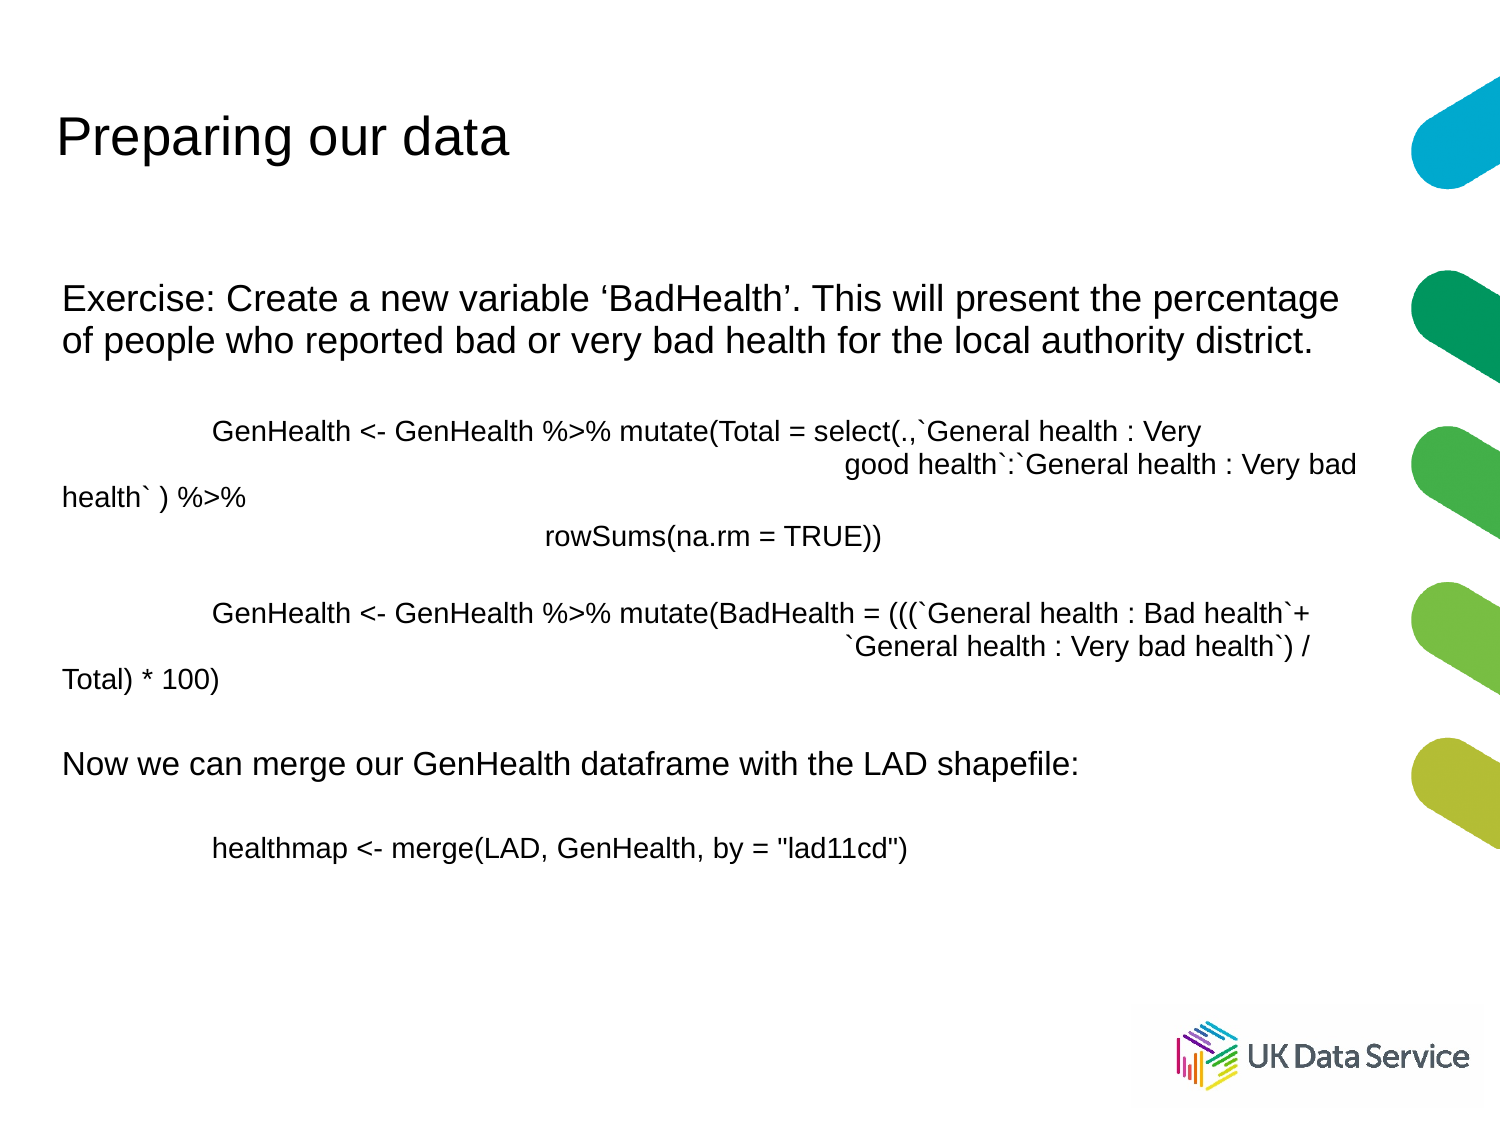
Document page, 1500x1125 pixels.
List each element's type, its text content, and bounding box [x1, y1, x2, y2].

title Preparing our data [41, 42, 1392, 231]
list Exercise: Create a new variable ‘BadHealth’. This will present the percentage of people who reported bad or very bad health for the local authority district. GenHealth <- GenHealth %>% mutate(Total = select(.,`General health : Very good health`:`General health : Very bad health` ) %>% rowSums(na.rm = TRUE)) GenHealth <- GenHealth %>% mutate(BadHealth = (((`General health : Bad health`+ `General health : Very bad health`) / Total) * 100) Now we can merge our GenHealth dataframe with the LAD shapefile: healthmap <- merge(LAD, GenHealth, by = "lad11cd") [46, 269, 1397, 1113]
picture [1397, 1004, 1484, 1108]
picture [1411, 0, 1500, 849]
